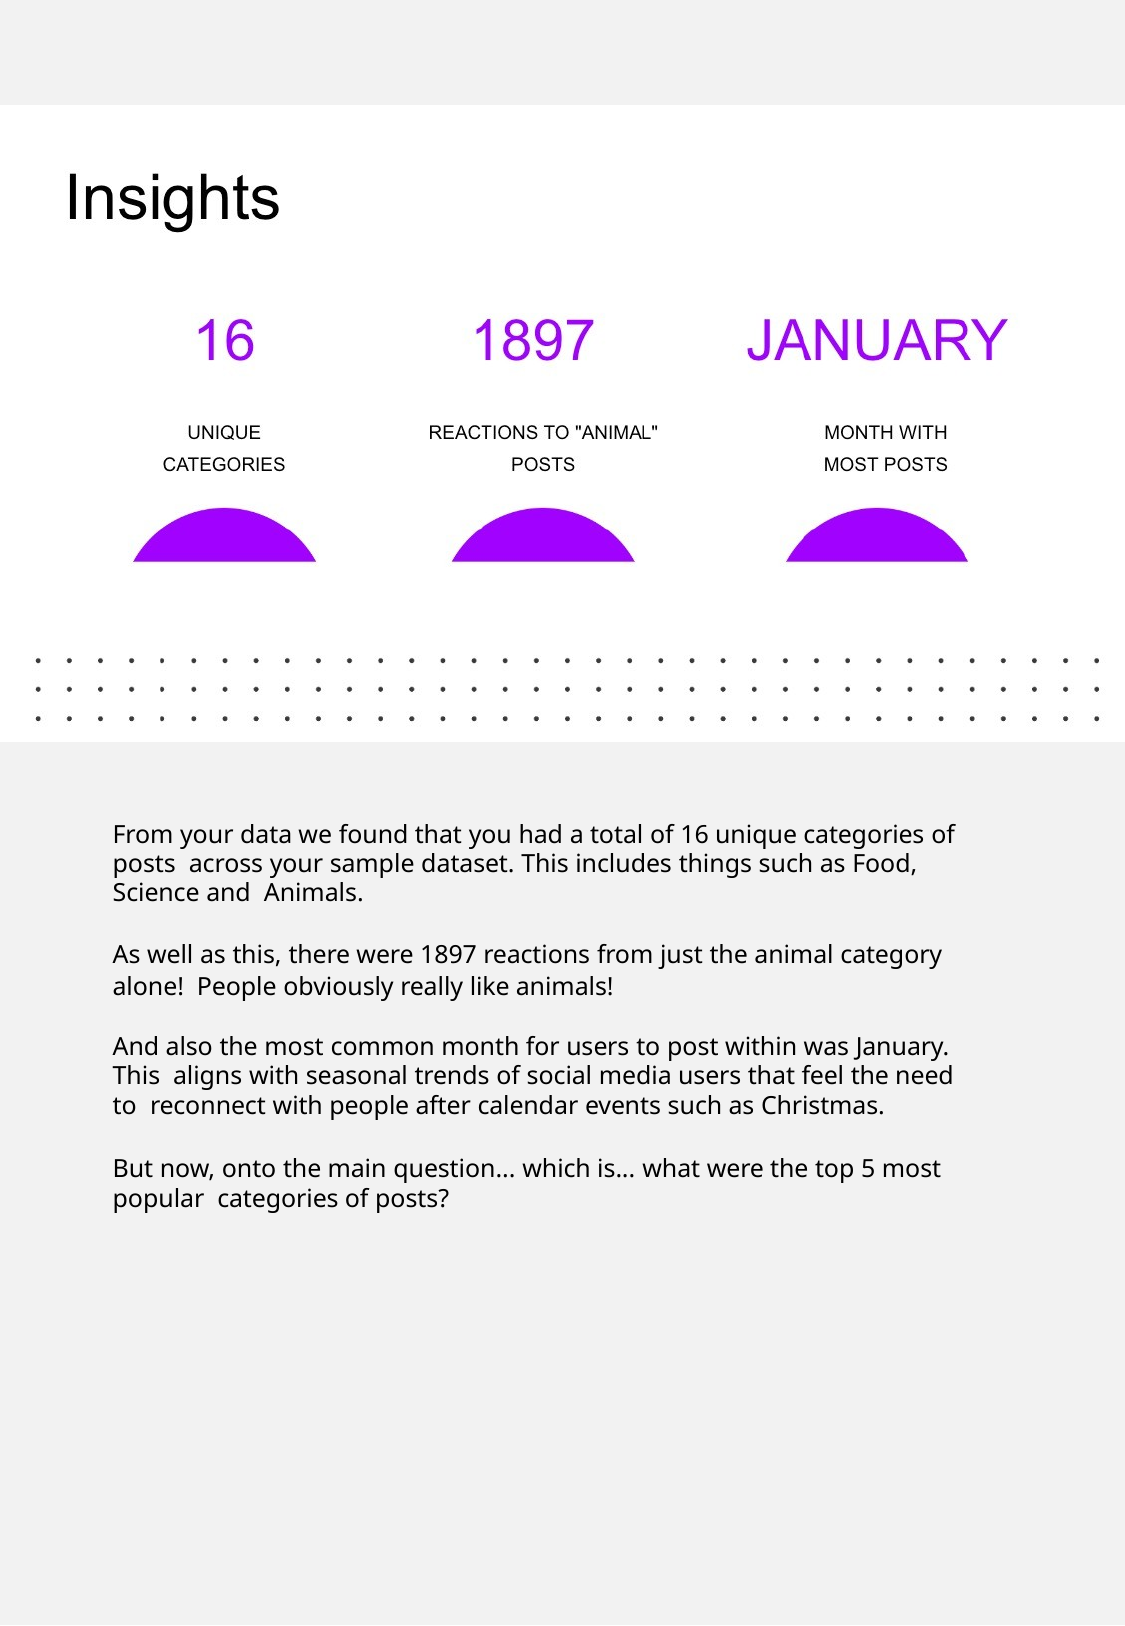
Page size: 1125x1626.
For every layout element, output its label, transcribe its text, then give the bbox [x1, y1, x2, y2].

picture [0, 105, 1125, 742]
text_box From your data we found that you had a total of 16 unique categories of posts across your sample dataset. This includes things such as Food, Science and Animals. As well as this, there were 1897 reactions from just the animal category alone! People obviously really like animals! And also the most common month for users to post within was January. This aligns with seasonal trends of social media users that feel the need to reconnect with people after calendar events such as Christmas. But now, onto the main question... which is... what were the top 5 most popular categories of posts? [110, 817, 985, 1213]
